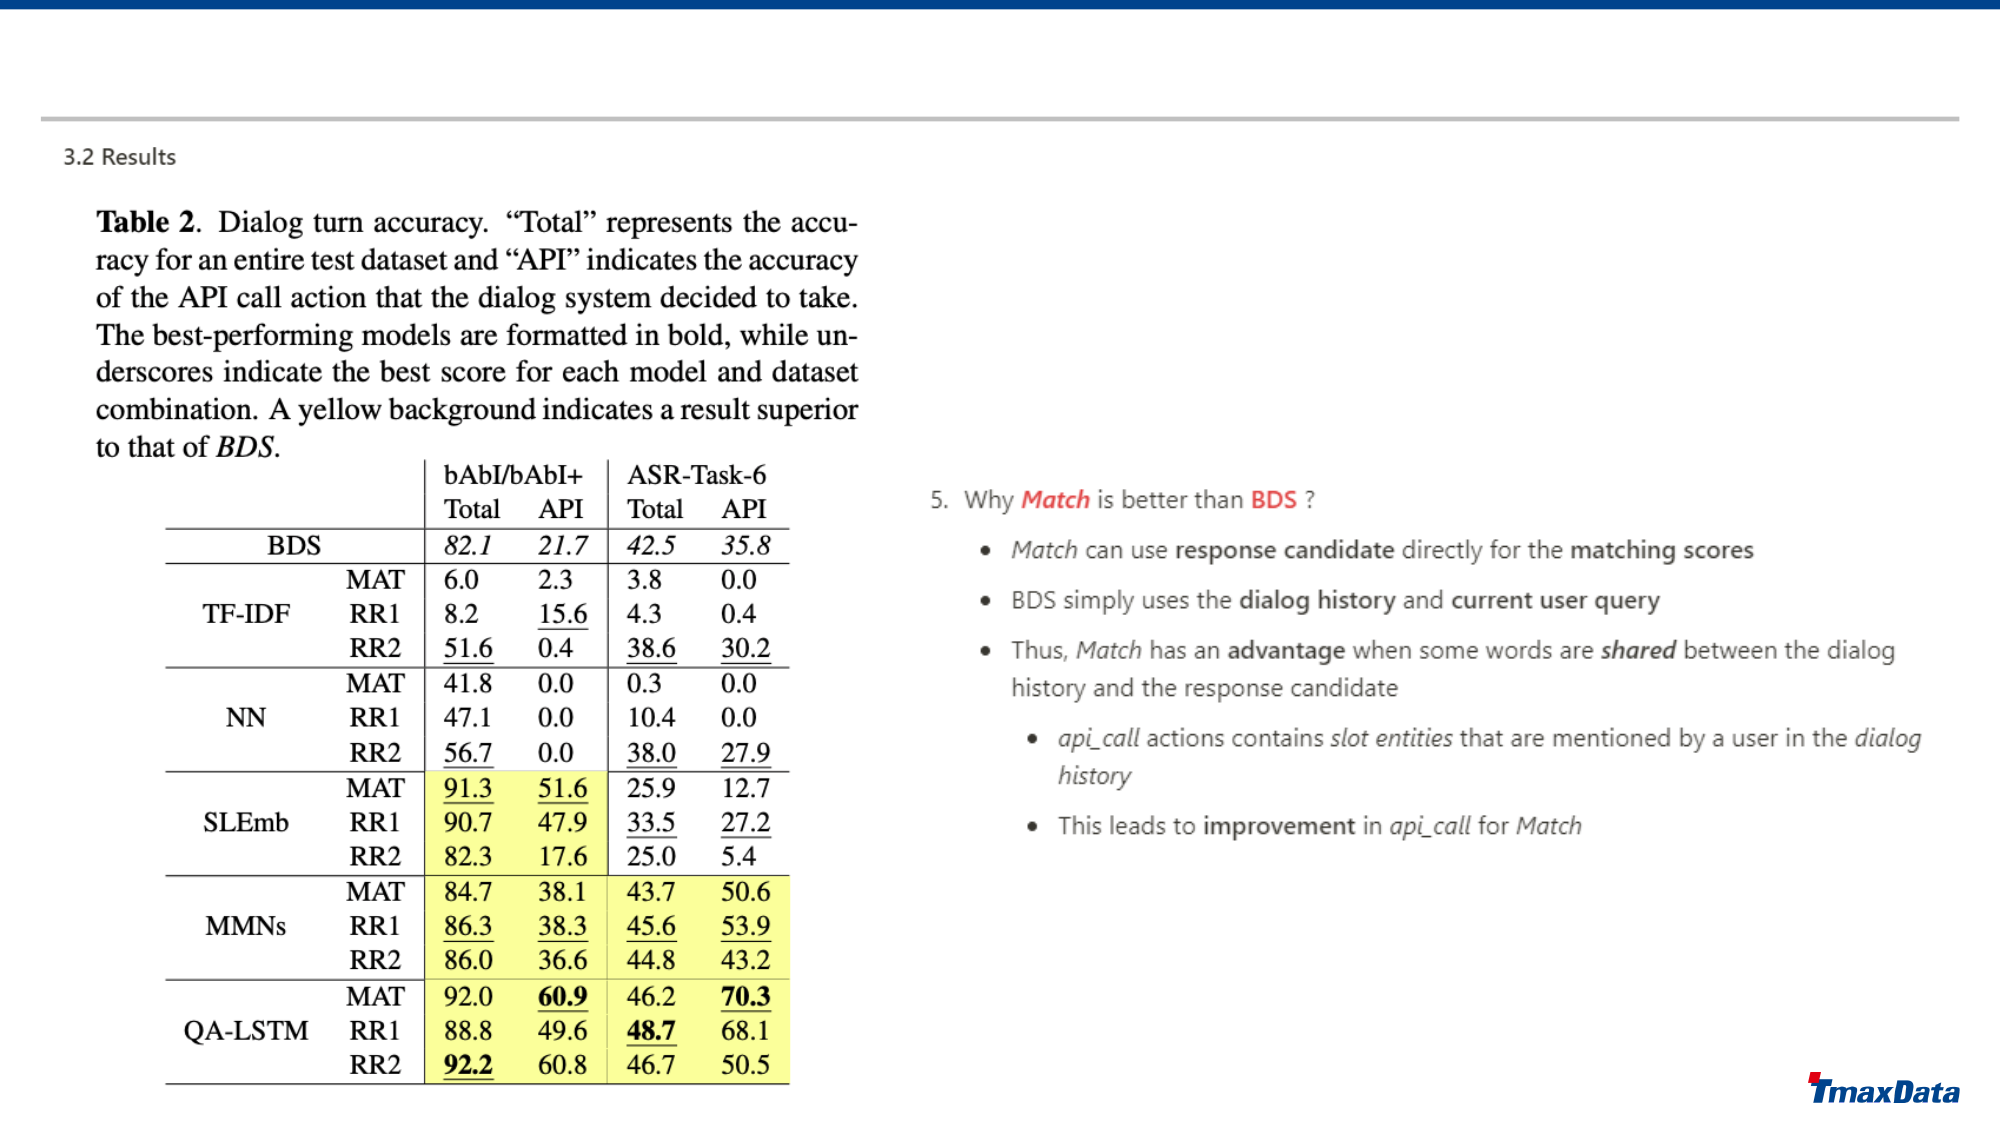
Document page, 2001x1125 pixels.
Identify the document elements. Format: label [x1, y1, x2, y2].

picture [919, 488, 1933, 858]
picture [1808, 1072, 1960, 1103]
picture [52, 138, 869, 1094]
